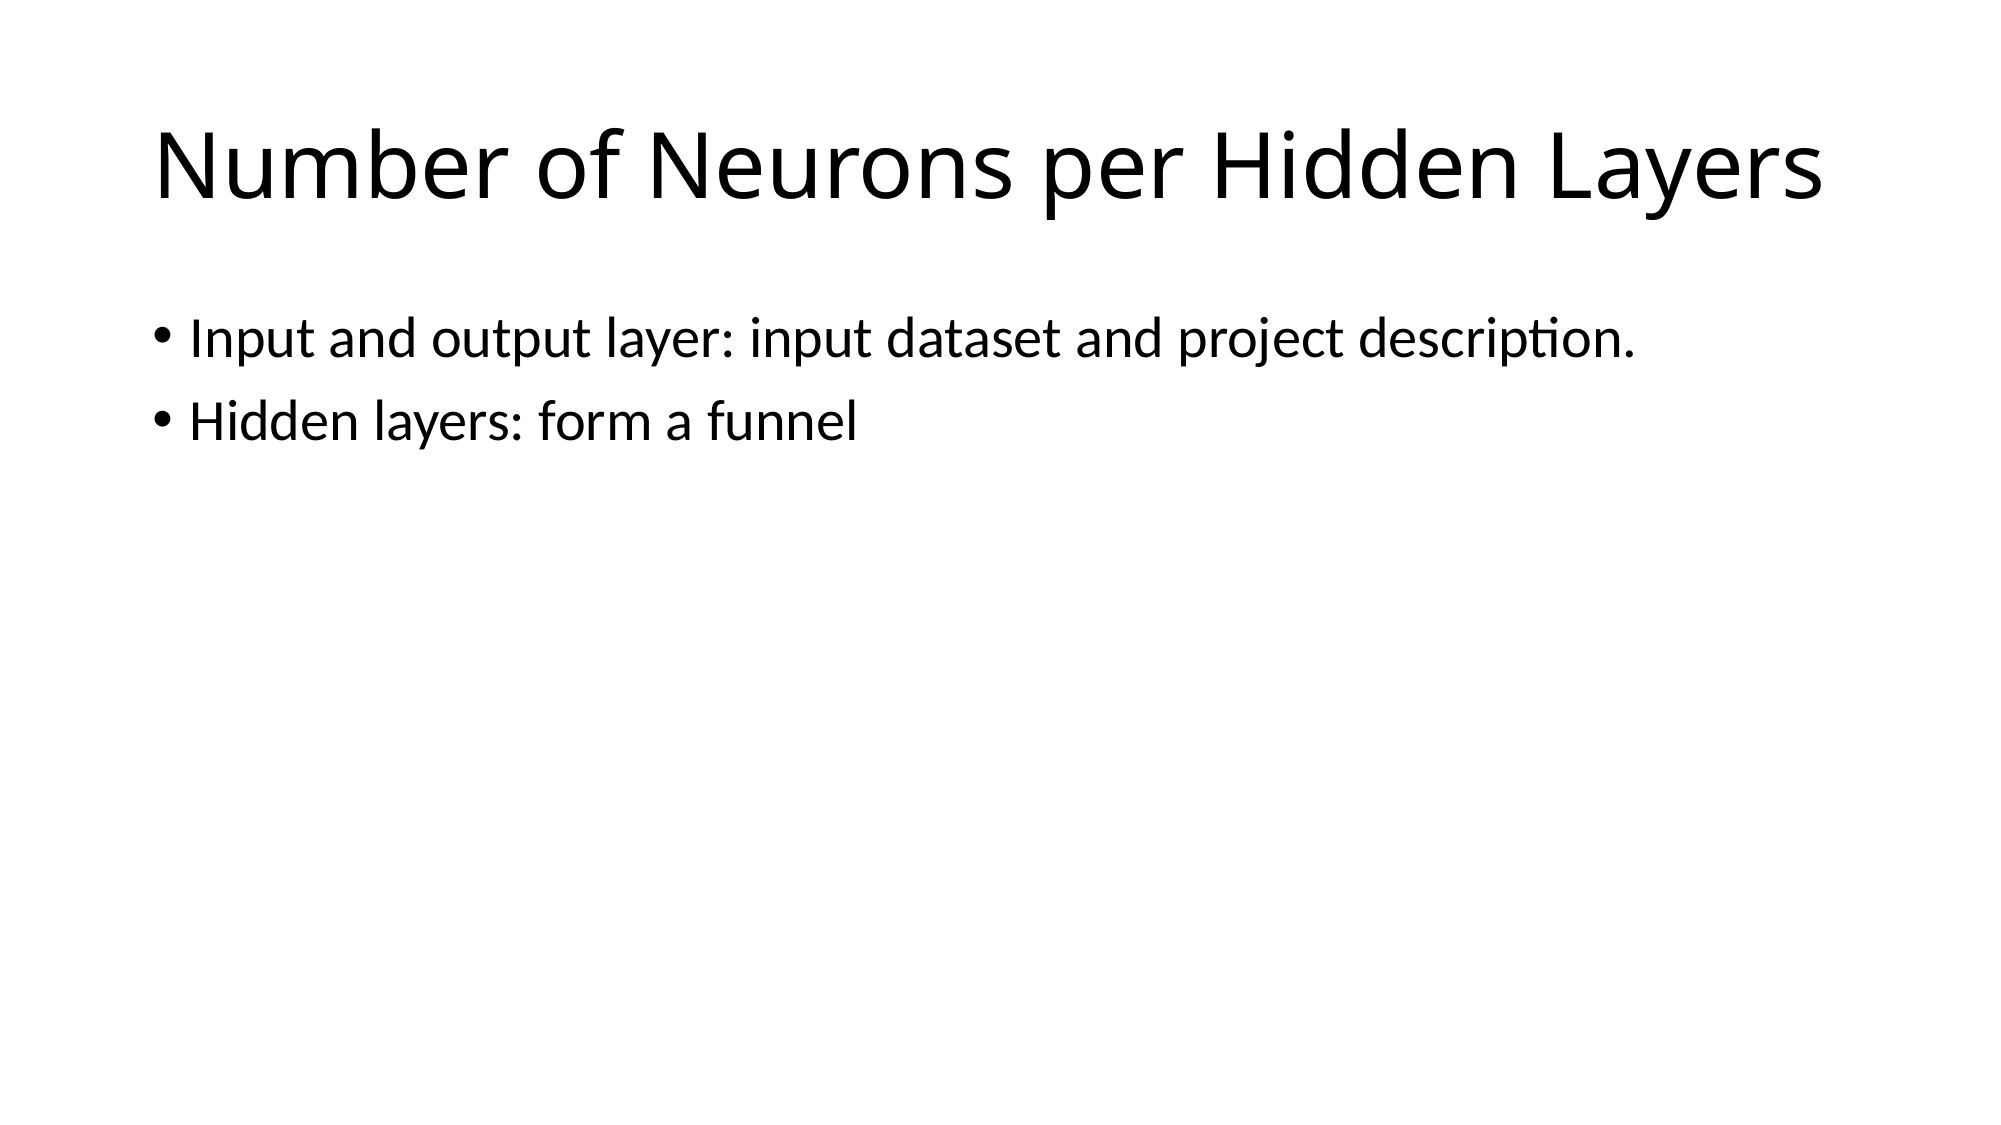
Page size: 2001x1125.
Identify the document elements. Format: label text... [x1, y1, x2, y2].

list Input and output layer: input dataset and project description. Hidden layers: form a funnel [137, 299, 1863, 1014]
title Number of Neurons per Hidden Layers [137, 59, 1863, 278]
